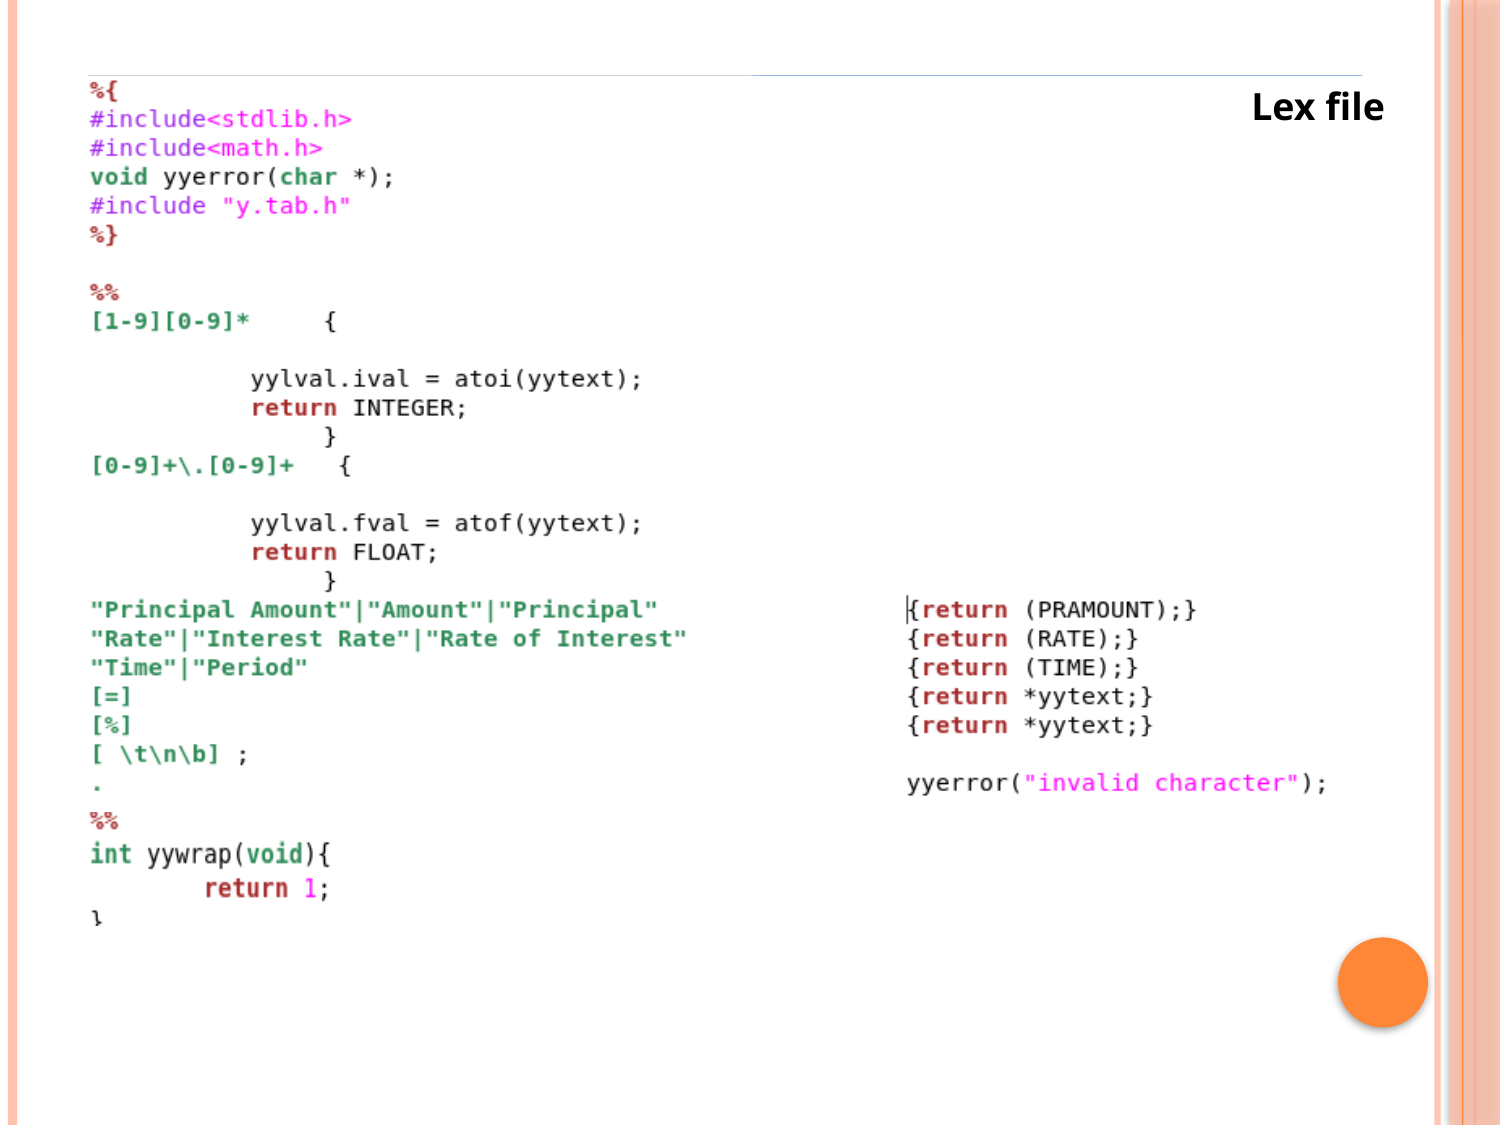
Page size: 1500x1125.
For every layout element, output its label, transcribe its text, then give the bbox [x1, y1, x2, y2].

text_box Lex file [1366, 75, 1400, 136]
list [86, 74, 1363, 802]
picture [86, 811, 1339, 927]
